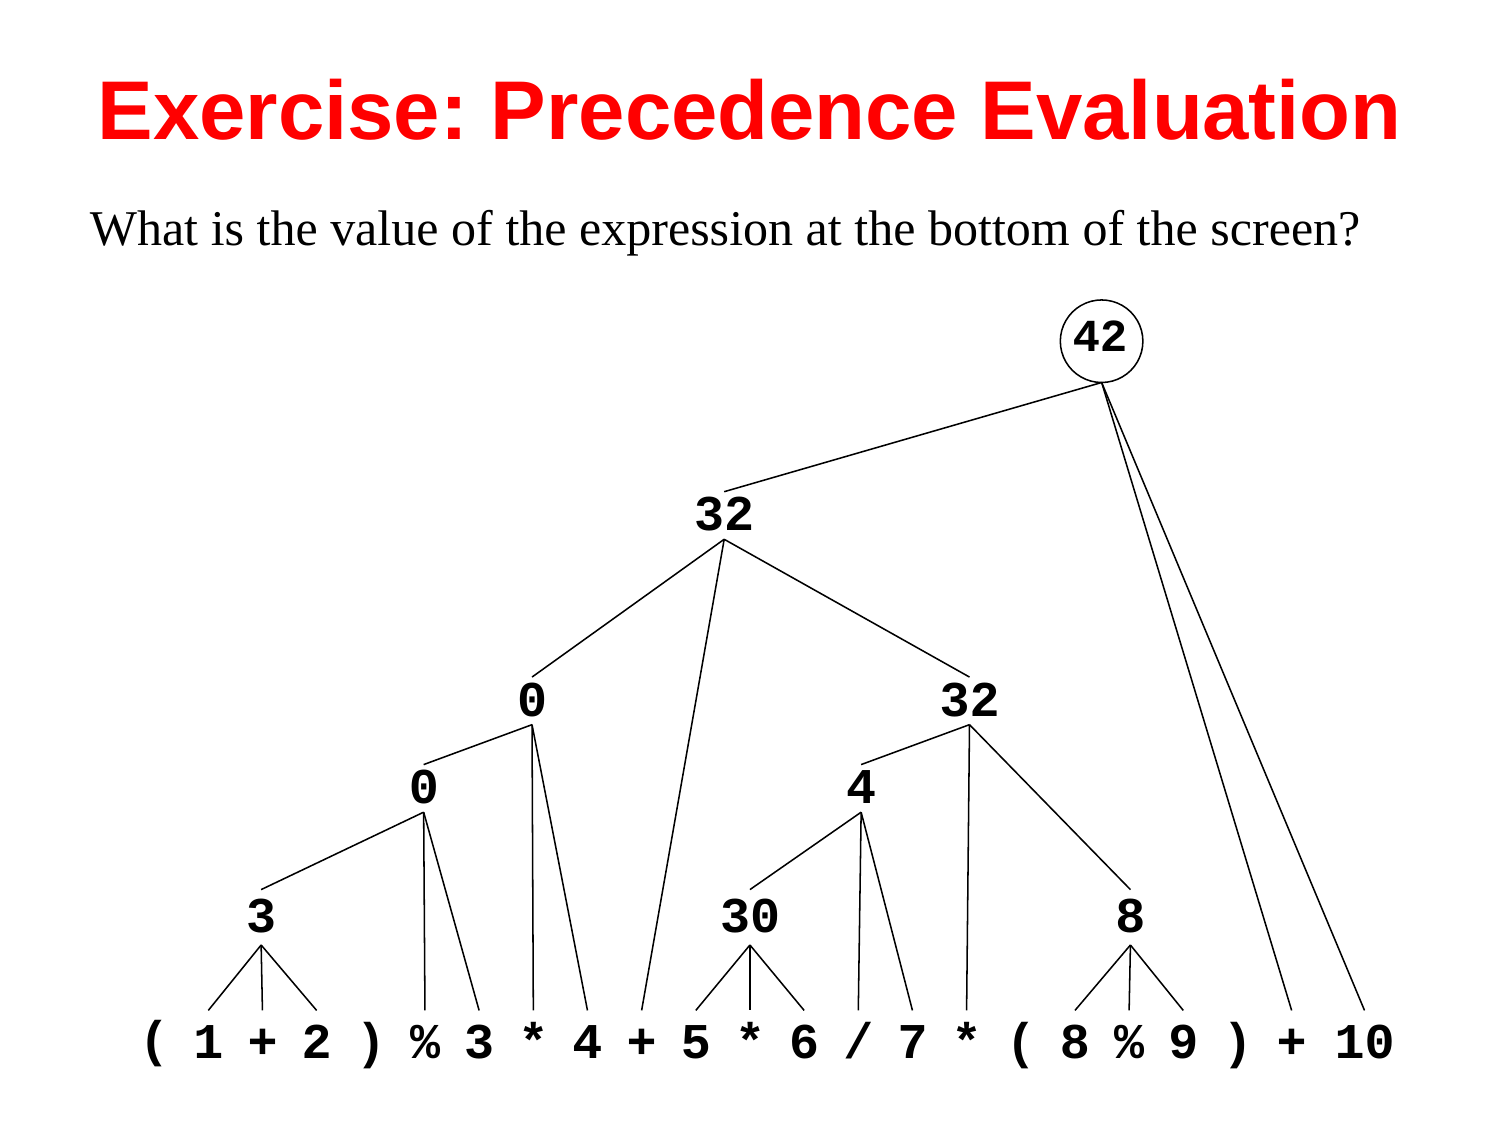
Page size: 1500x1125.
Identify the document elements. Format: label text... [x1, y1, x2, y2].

text_box 1 [182, 1010, 235, 1066]
text_box / [832, 1020, 885, 1066]
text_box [423, 676, 526, 1011]
text_box 2 [290, 1019, 343, 1066]
text_box What is the value of the expression at the bottom of the screen? [74, 195, 1425, 264]
text_box ) [1211, 1019, 1264, 1066]
title Exercise: Precedence Evaluation [0, 12, 1500, 200]
text_box * [940, 1020, 993, 1066]
text_box 10 [1338, 1010, 1391, 1066]
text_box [208, 889, 255, 1011]
text_box 3 [453, 1019, 505, 1066]
text_box 8 [1049, 1020, 1101, 1066]
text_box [531, 491, 718, 1011]
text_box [260, 764, 418, 1011]
text_box ( [128, 1008, 180, 1065]
text_box 6 [778, 1020, 830, 1066]
text_box + [615, 1018, 668, 1066]
text_box 9 [1157, 1019, 1210, 1066]
text_box 5 [670, 1018, 722, 1066]
text_box ( [995, 1020, 1047, 1066]
text_box % [1103, 1020, 1155, 1066]
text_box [723, 299, 1365, 1011]
text_box ) [345, 1019, 397, 1066]
text_box + [1265, 1019, 1318, 1066]
text_box 7 [886, 1020, 939, 1066]
text_box * [507, 1019, 560, 1066]
text_box + [236, 1019, 289, 1066]
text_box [695, 889, 718, 1011]
text_box * [724, 1020, 776, 1066]
text_box 4 [561, 1018, 614, 1066]
text_box % [399, 1019, 451, 1066]
